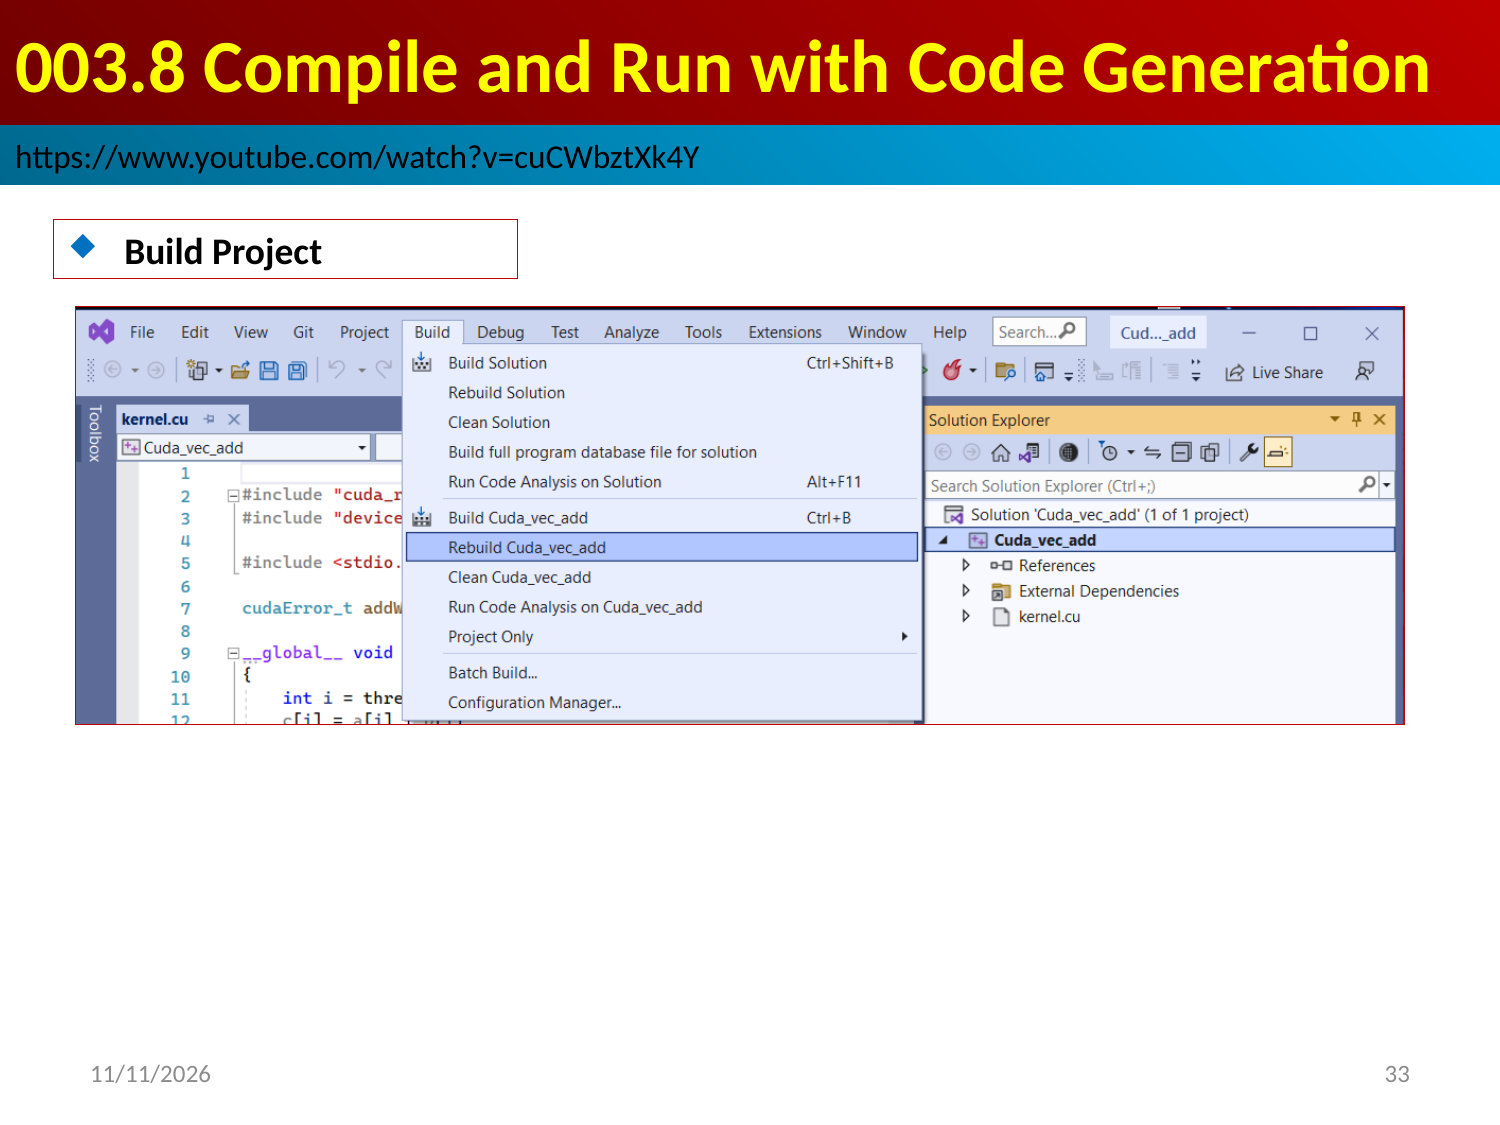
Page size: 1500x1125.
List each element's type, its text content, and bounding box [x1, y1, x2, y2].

text_box https://www.youtube.com/watch?v=cuCWbztXk4Y [0, 125, 1500, 185]
picture [75, 306, 1405, 725]
slide_number 33 [1074, 1042, 1425, 1103]
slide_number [75, 1042, 425, 1103]
title 003.8 Compile and Run with Code Generation [0, 0, 1500, 125]
subtitle Build Project [53, 219, 518, 279]
